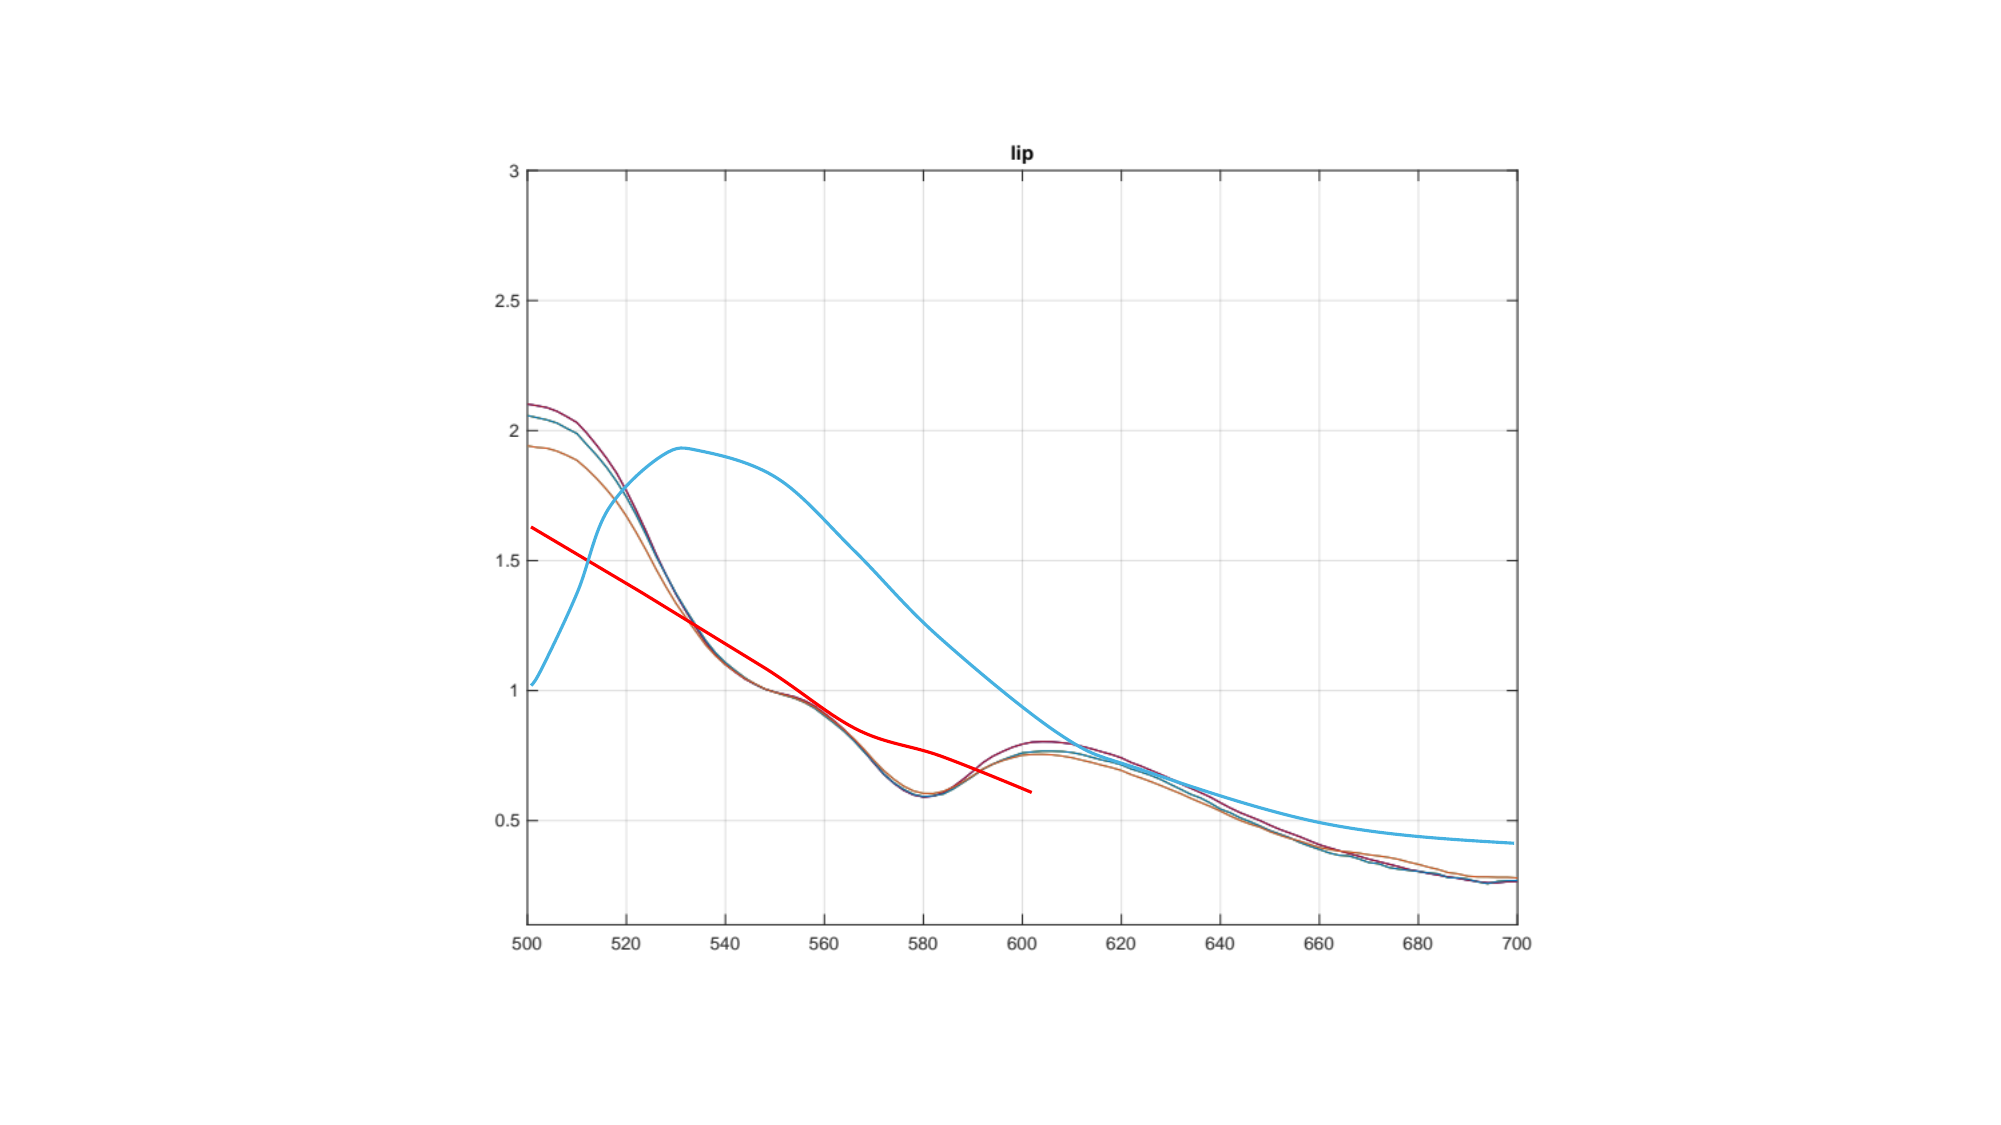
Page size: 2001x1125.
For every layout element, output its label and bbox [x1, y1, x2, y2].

picture [361, 101, 1638, 1024]
